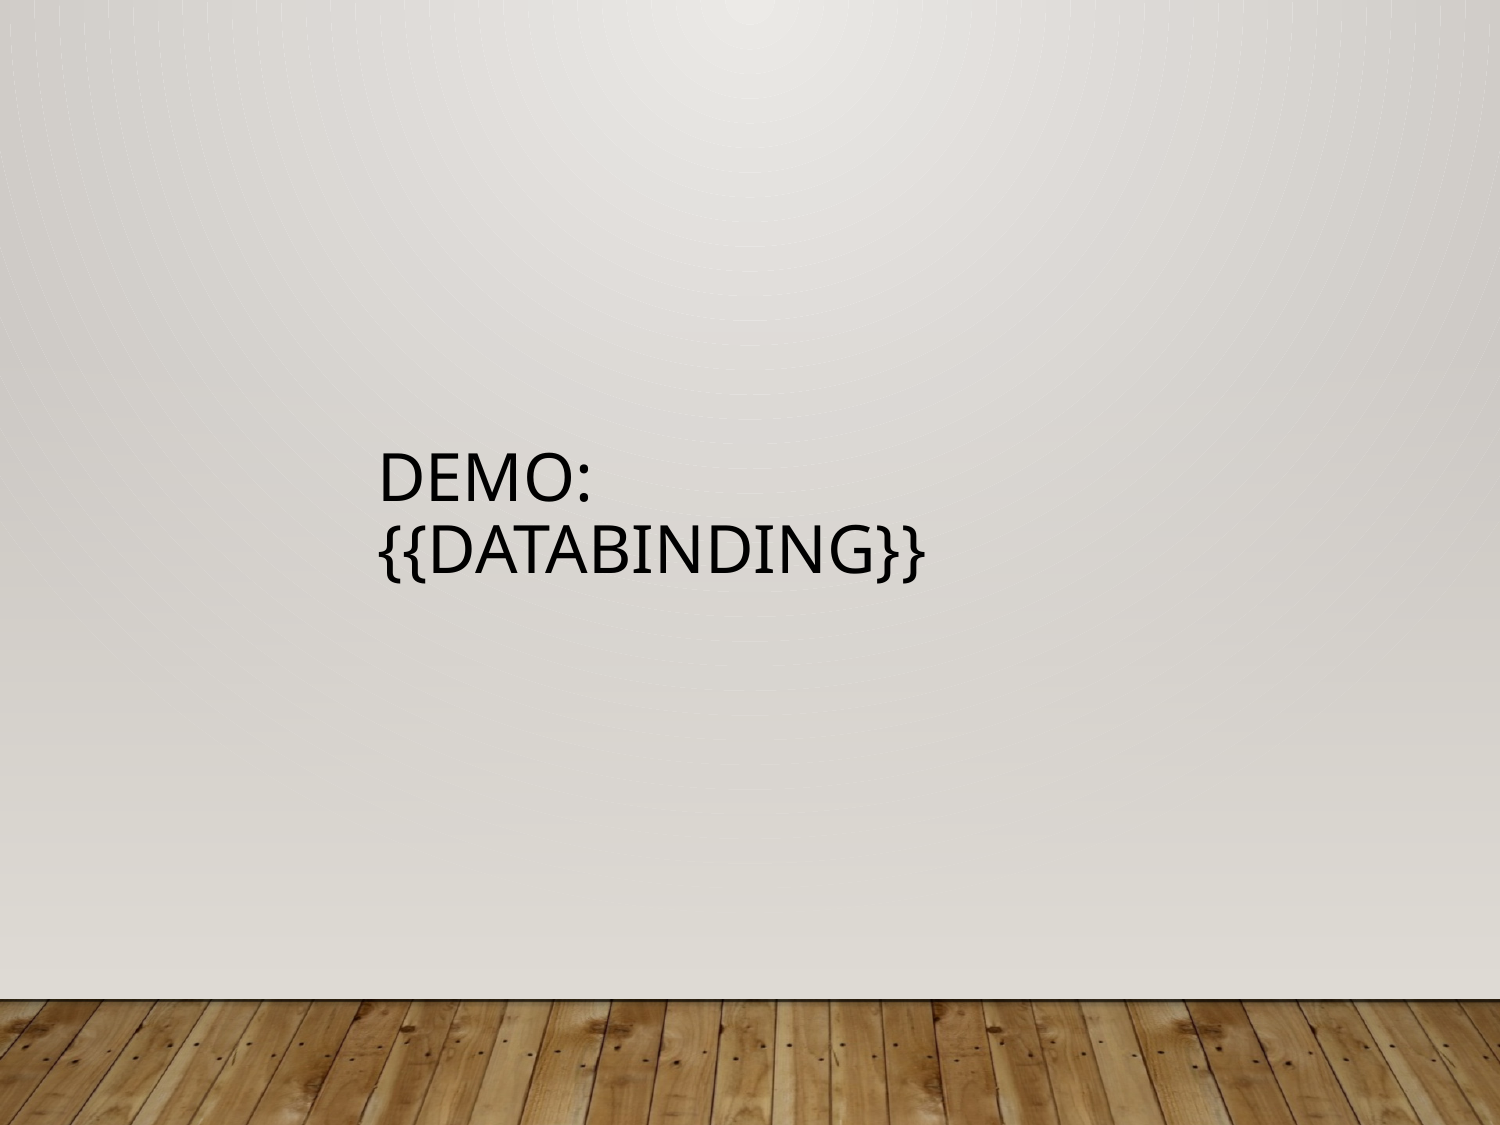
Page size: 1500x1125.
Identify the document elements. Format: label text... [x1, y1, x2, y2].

picture [0, 999, 1500, 1125]
text_box Demo: {{DataBinding}} [362, 436, 1150, 599]
